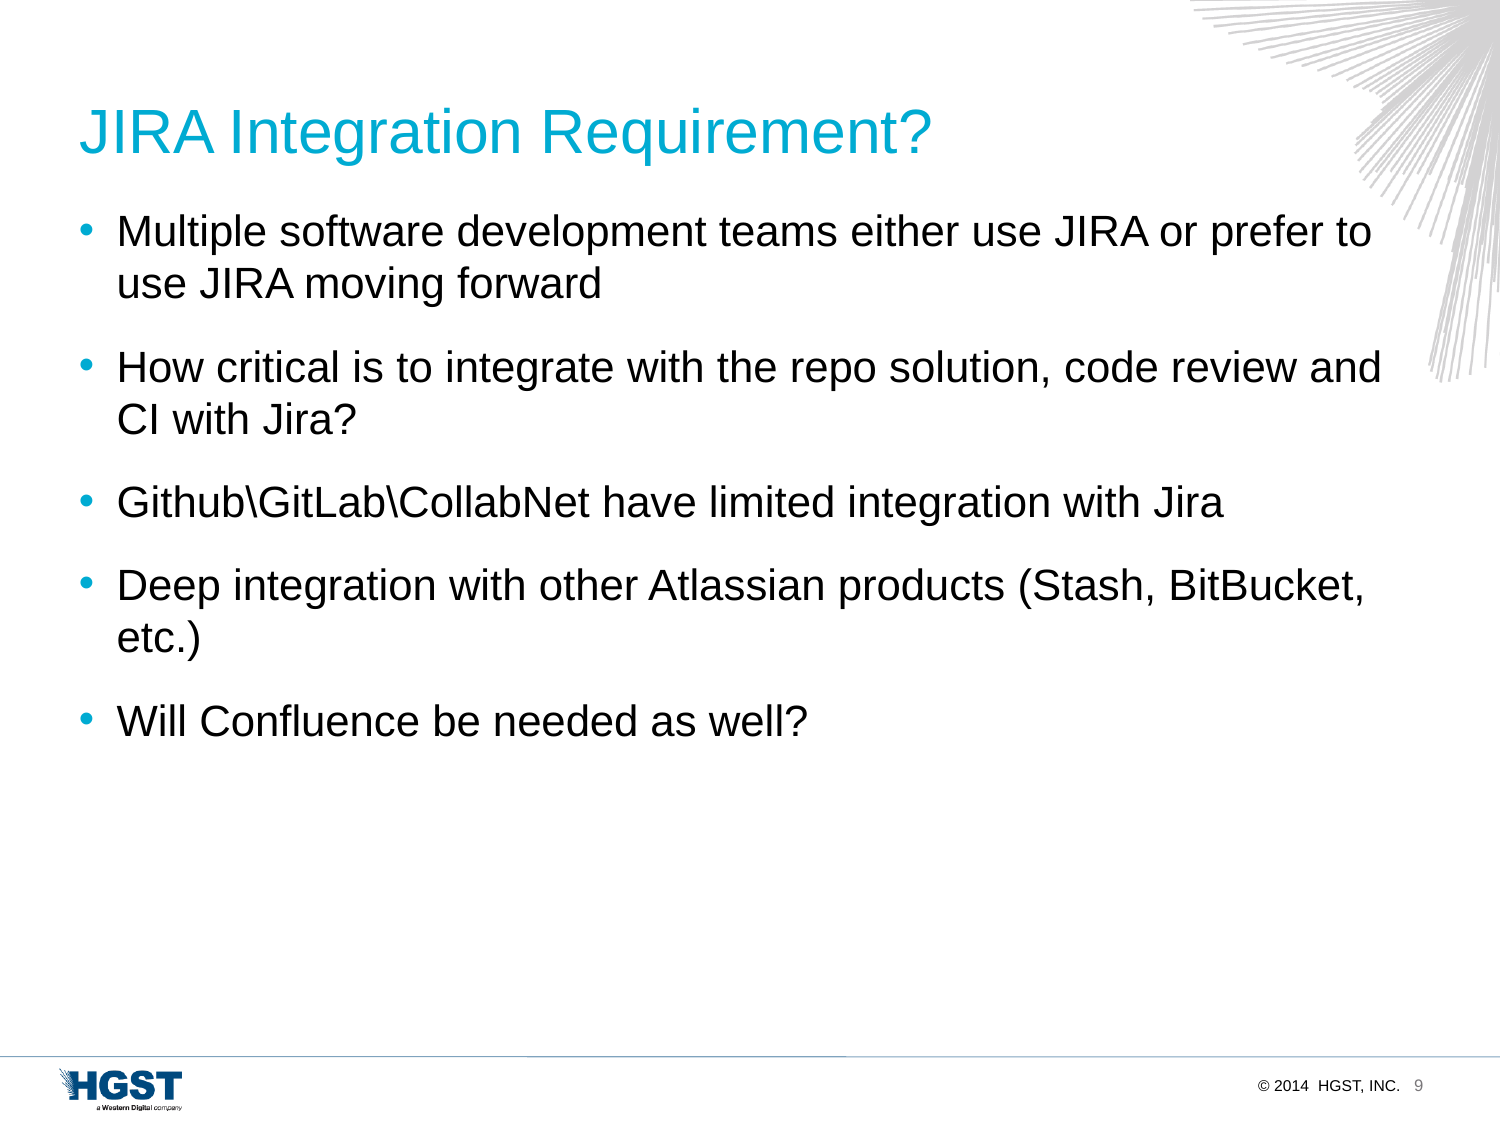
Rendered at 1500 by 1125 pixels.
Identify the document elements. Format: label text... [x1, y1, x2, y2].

text_box Multiple software development teams either use JIRA or prefer to use JIRA moving forward How critical is to integrate with the repo solution, code review and CI with Jira? Github\GitLab\CollabNet have limited integration with Jira Deep integration with other Atlassian products (Stash, BitBucket, etc.) Will Confluence be needed as well? [64, 195, 1434, 695]
title JIRA Integration Requirement? [64, 13, 1278, 174]
picture [59, 1068, 182, 1111]
